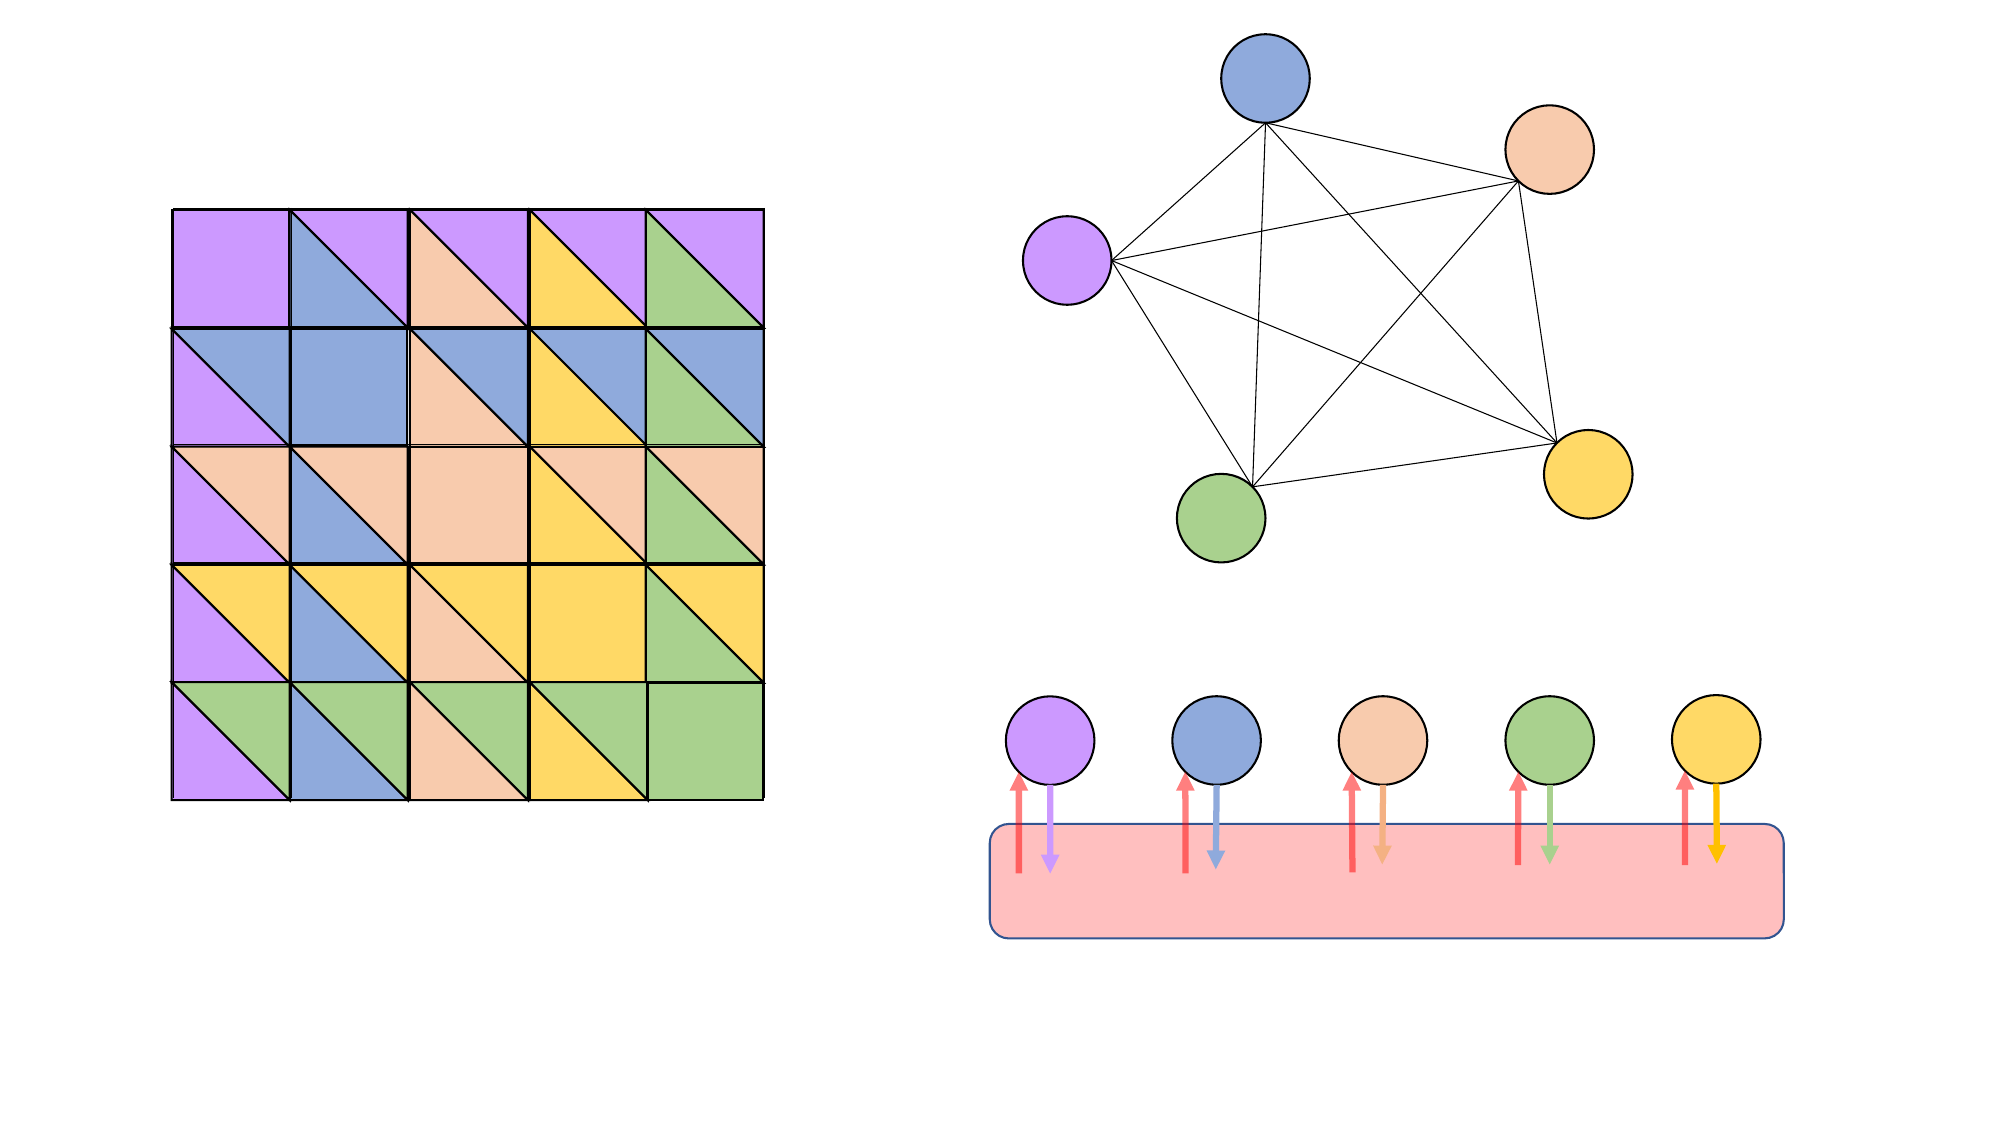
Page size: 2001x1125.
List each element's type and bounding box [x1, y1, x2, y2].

text_box [1220, 33, 1311, 122]
text_box [1670, 694, 1762, 785]
text_box [1004, 695, 1096, 786]
text_box [1111, 180, 1519, 261]
text_box [1111, 122, 1252, 180]
text_box [988, 822, 1785, 940]
text_box [1513, 104, 1596, 195]
text_box [170, 683, 289, 802]
text_box [1519, 444, 1557, 487]
text_box [1265, 122, 1557, 260]
text_box [1504, 695, 1596, 786]
text_box [1171, 695, 1262, 786]
text_box [1544, 428, 1634, 520]
text_box [173, 207, 765, 800]
text_box [1337, 695, 1429, 786]
text_box [1021, 215, 1111, 306]
text_box [1175, 487, 1267, 564]
text_box [1111, 260, 1558, 443]
text_box [1111, 443, 1252, 487]
text_box [1252, 443, 1519, 487]
text_box [1252, 122, 1265, 180]
